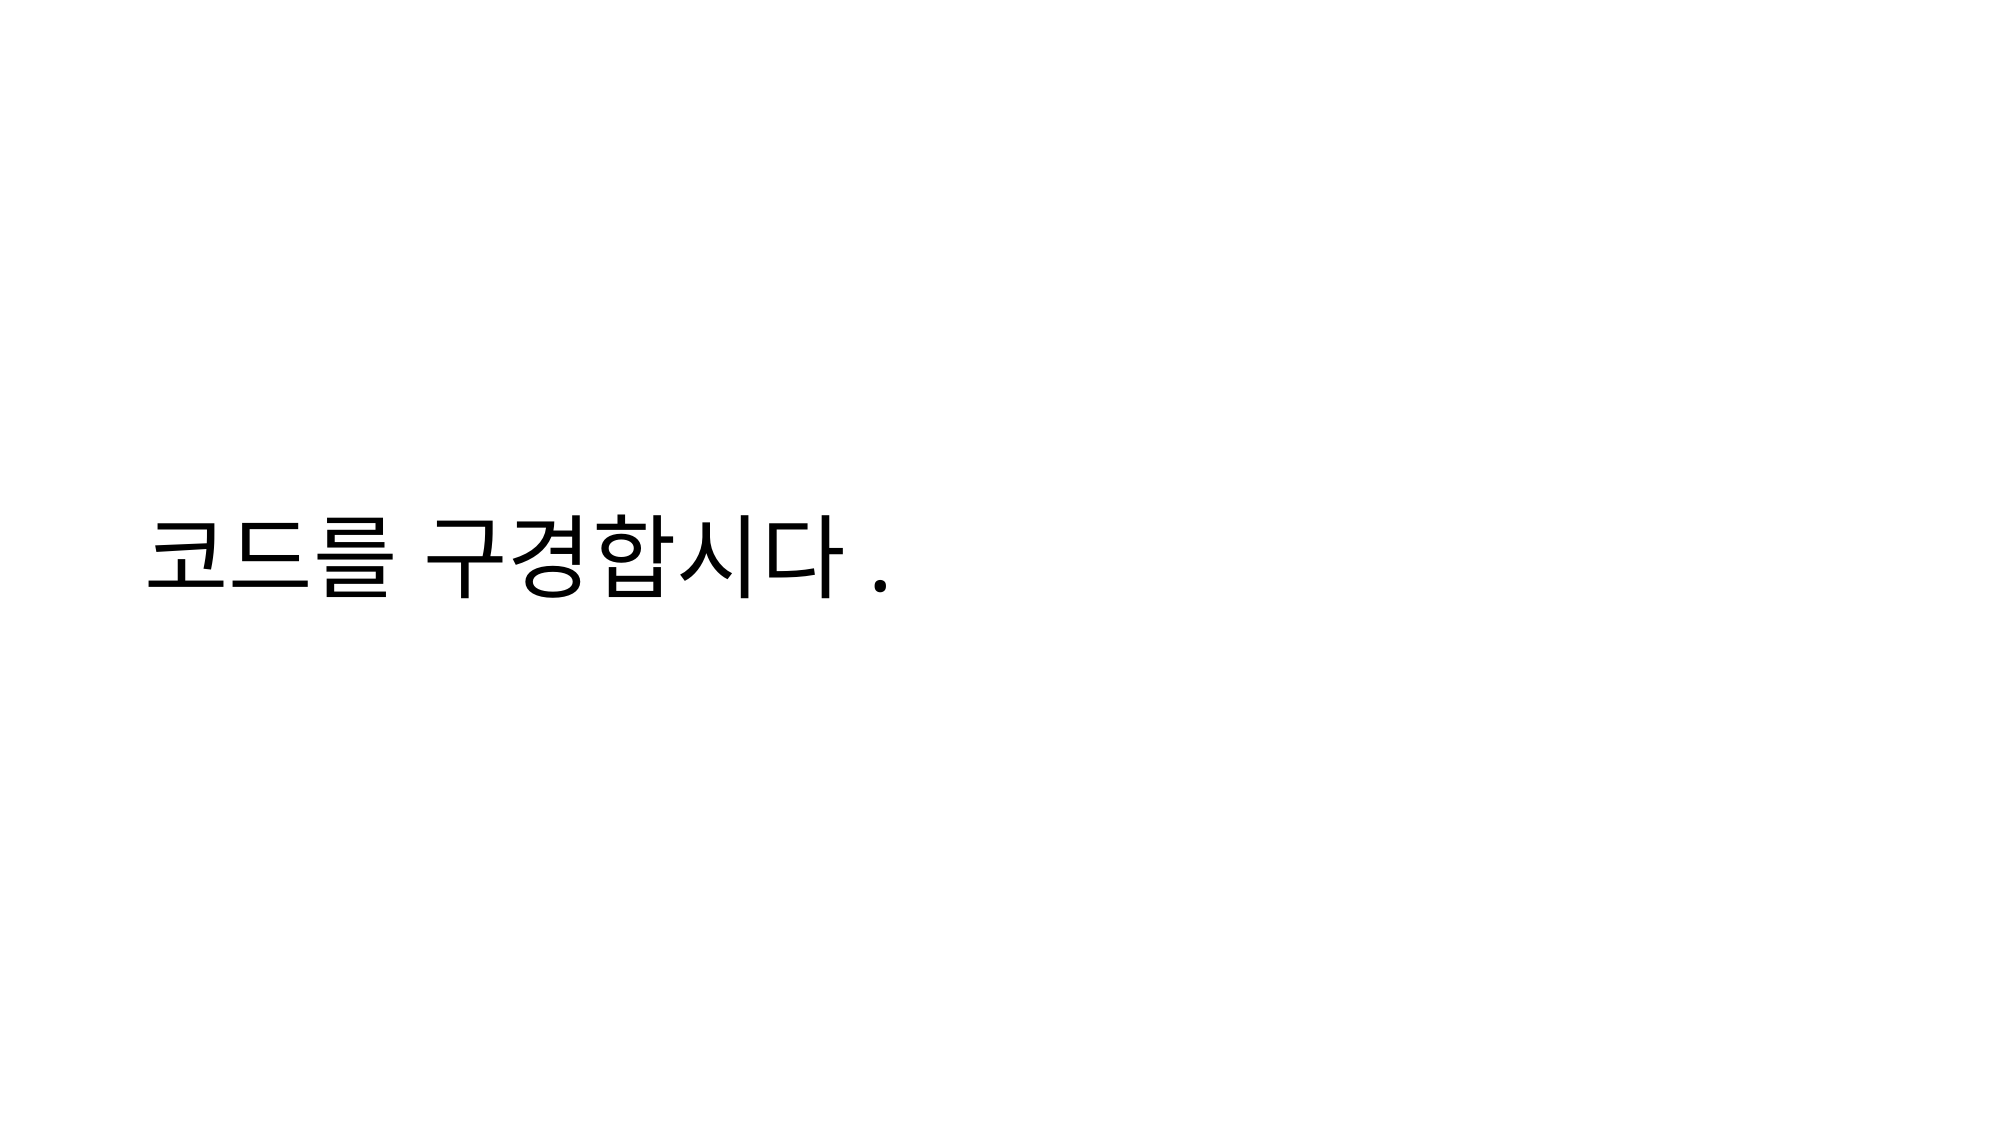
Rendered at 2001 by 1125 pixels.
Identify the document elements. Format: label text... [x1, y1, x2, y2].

title 코드를 구경합시다. [129, 453, 1855, 671]
